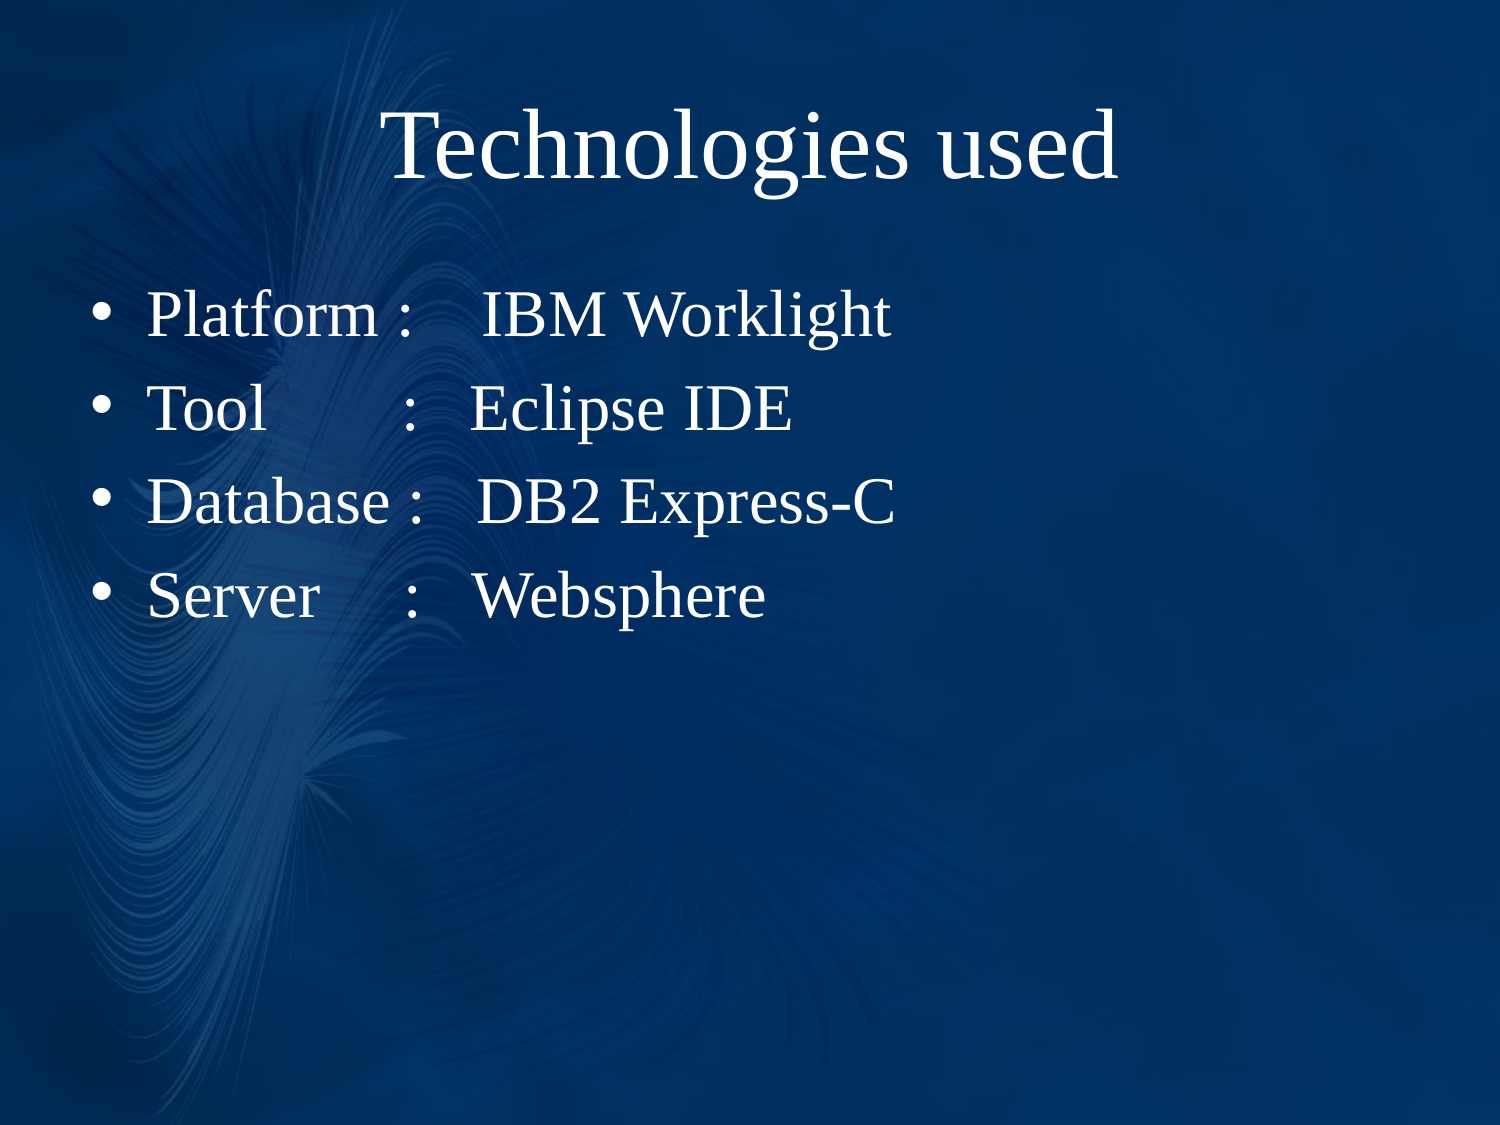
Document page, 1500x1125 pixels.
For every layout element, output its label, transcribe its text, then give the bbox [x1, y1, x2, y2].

picture [0, 0, 1500, 1125]
list Platform : IBM Worklight Tool : Eclipse IDE Database : DB2 Express-C Server : Websphere [75, 262, 1425, 1005]
title Technologies used [75, 45, 1425, 233]
